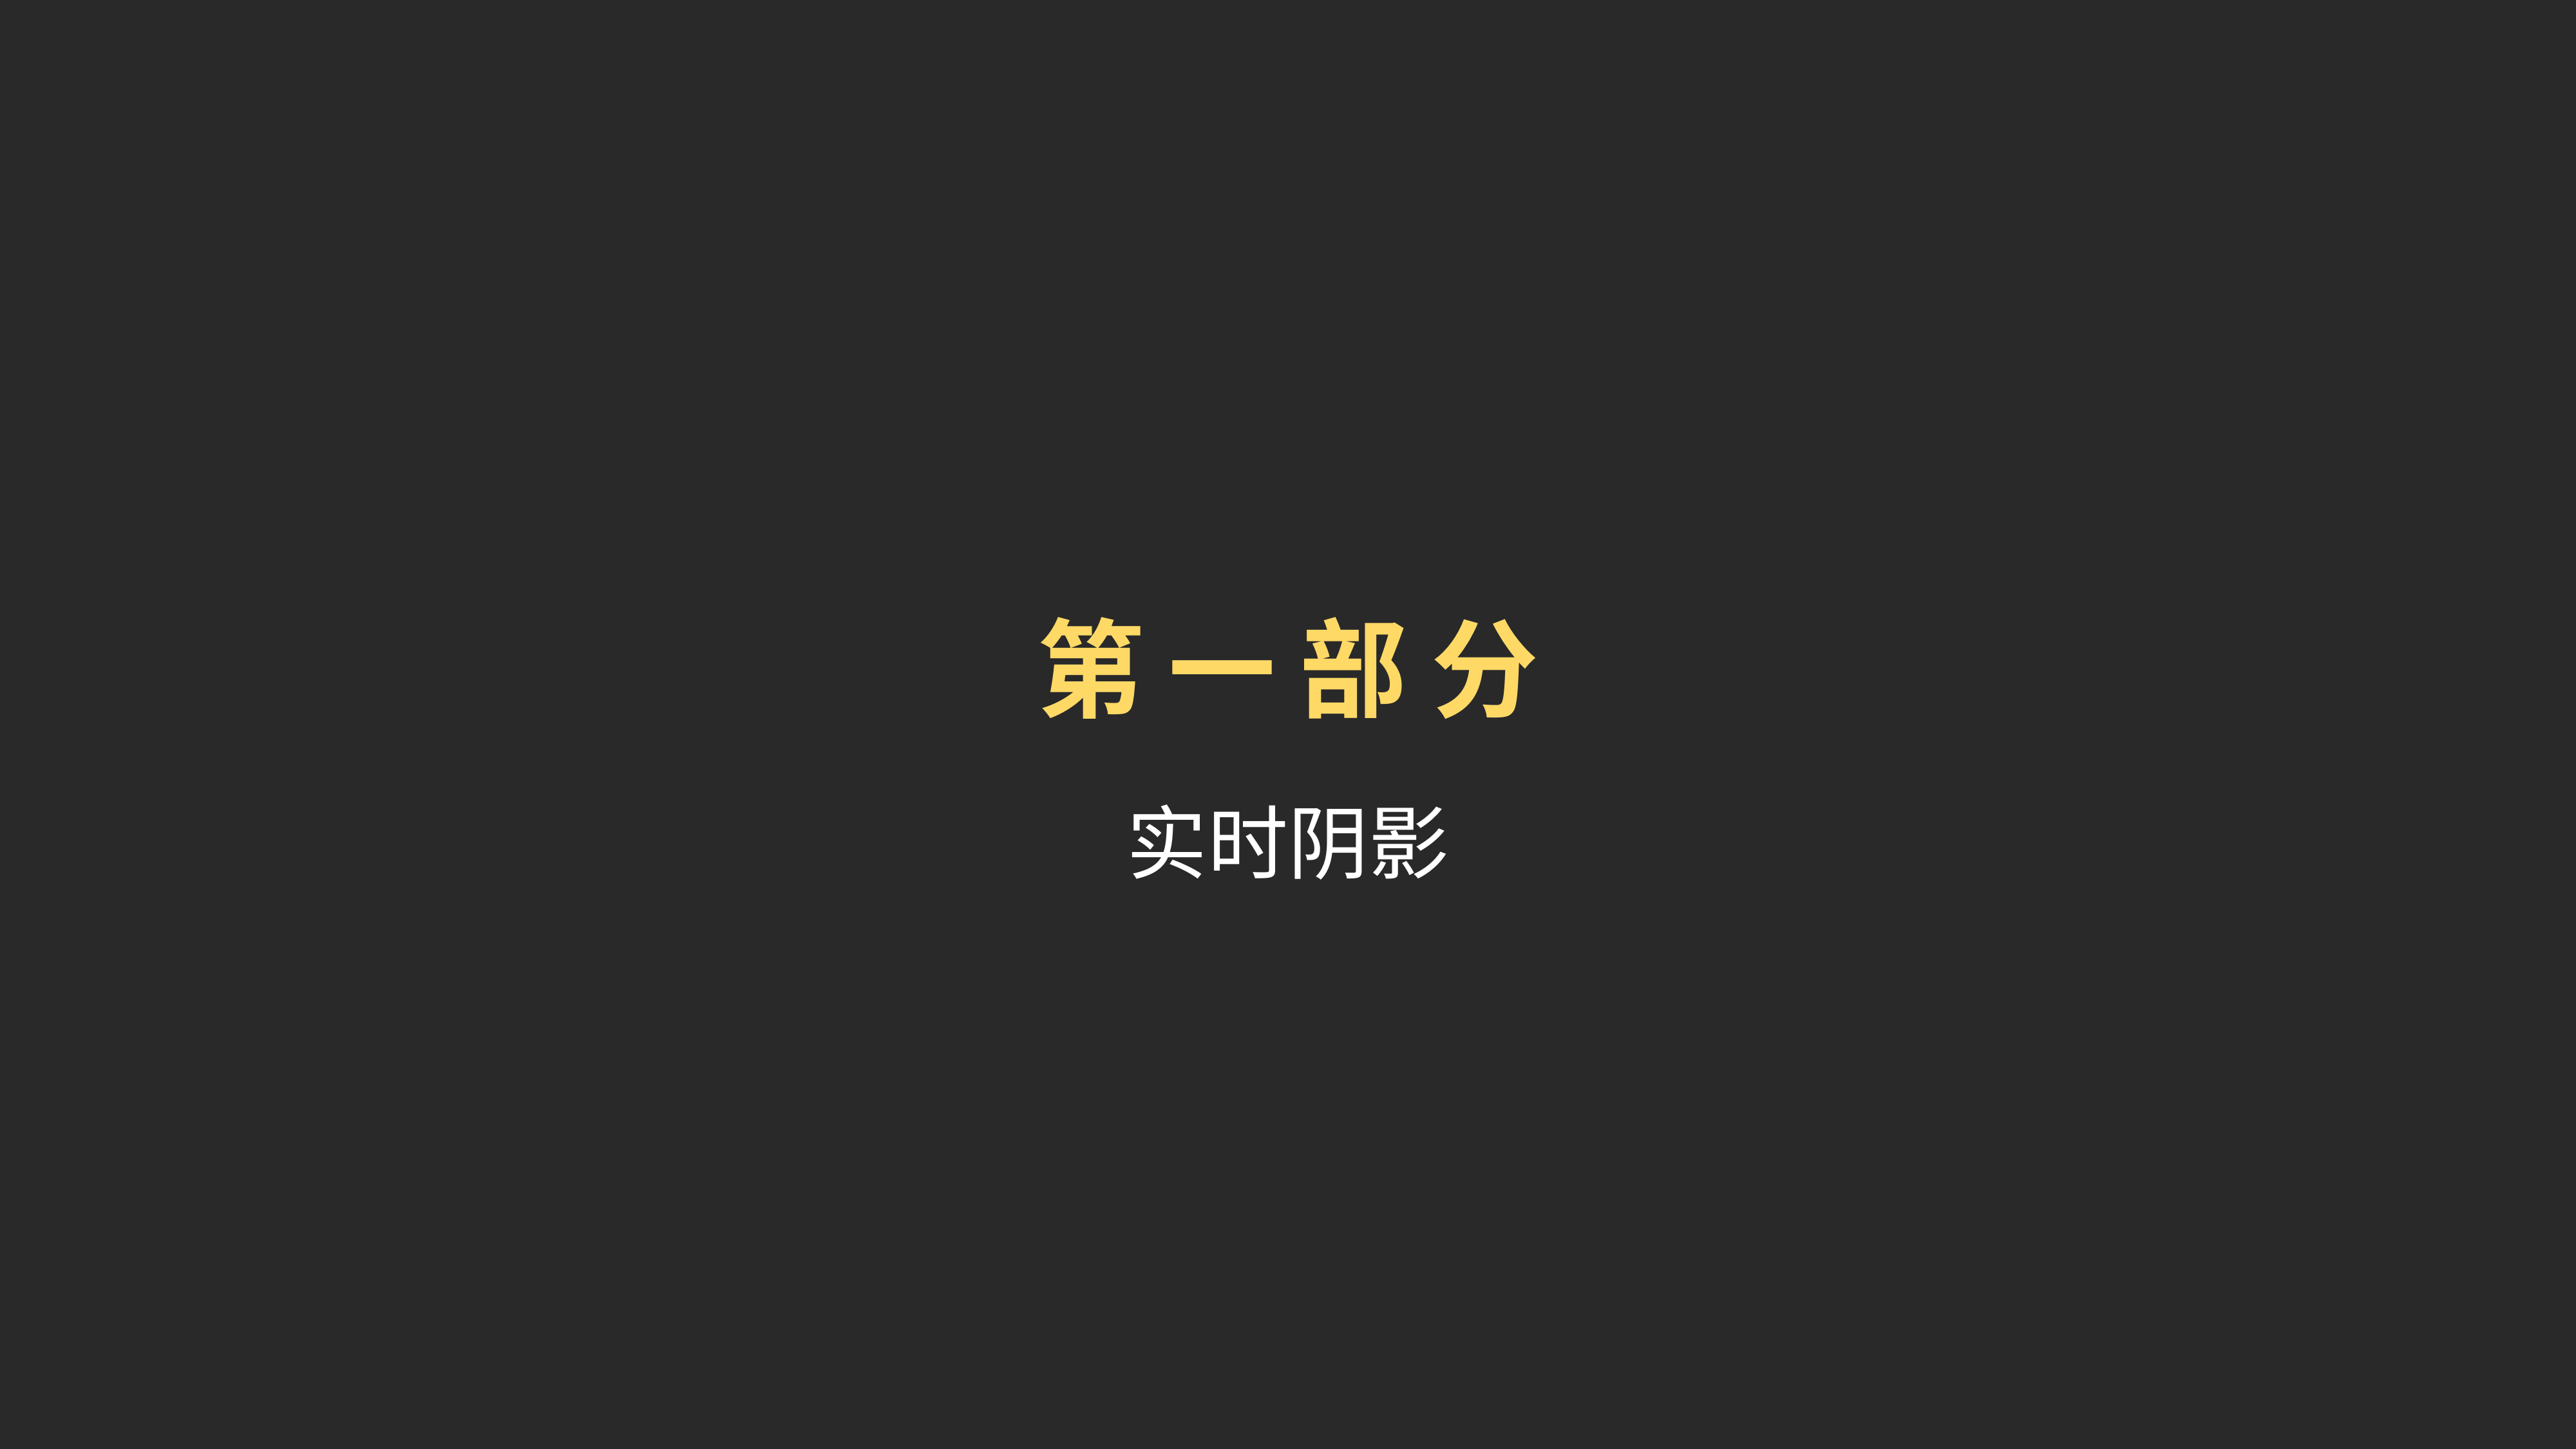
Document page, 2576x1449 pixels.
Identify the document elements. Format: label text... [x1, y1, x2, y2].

text_box 实时阴影 [461, 786, 2115, 895]
text_box 第一部分 [1031, 596, 1545, 736]
